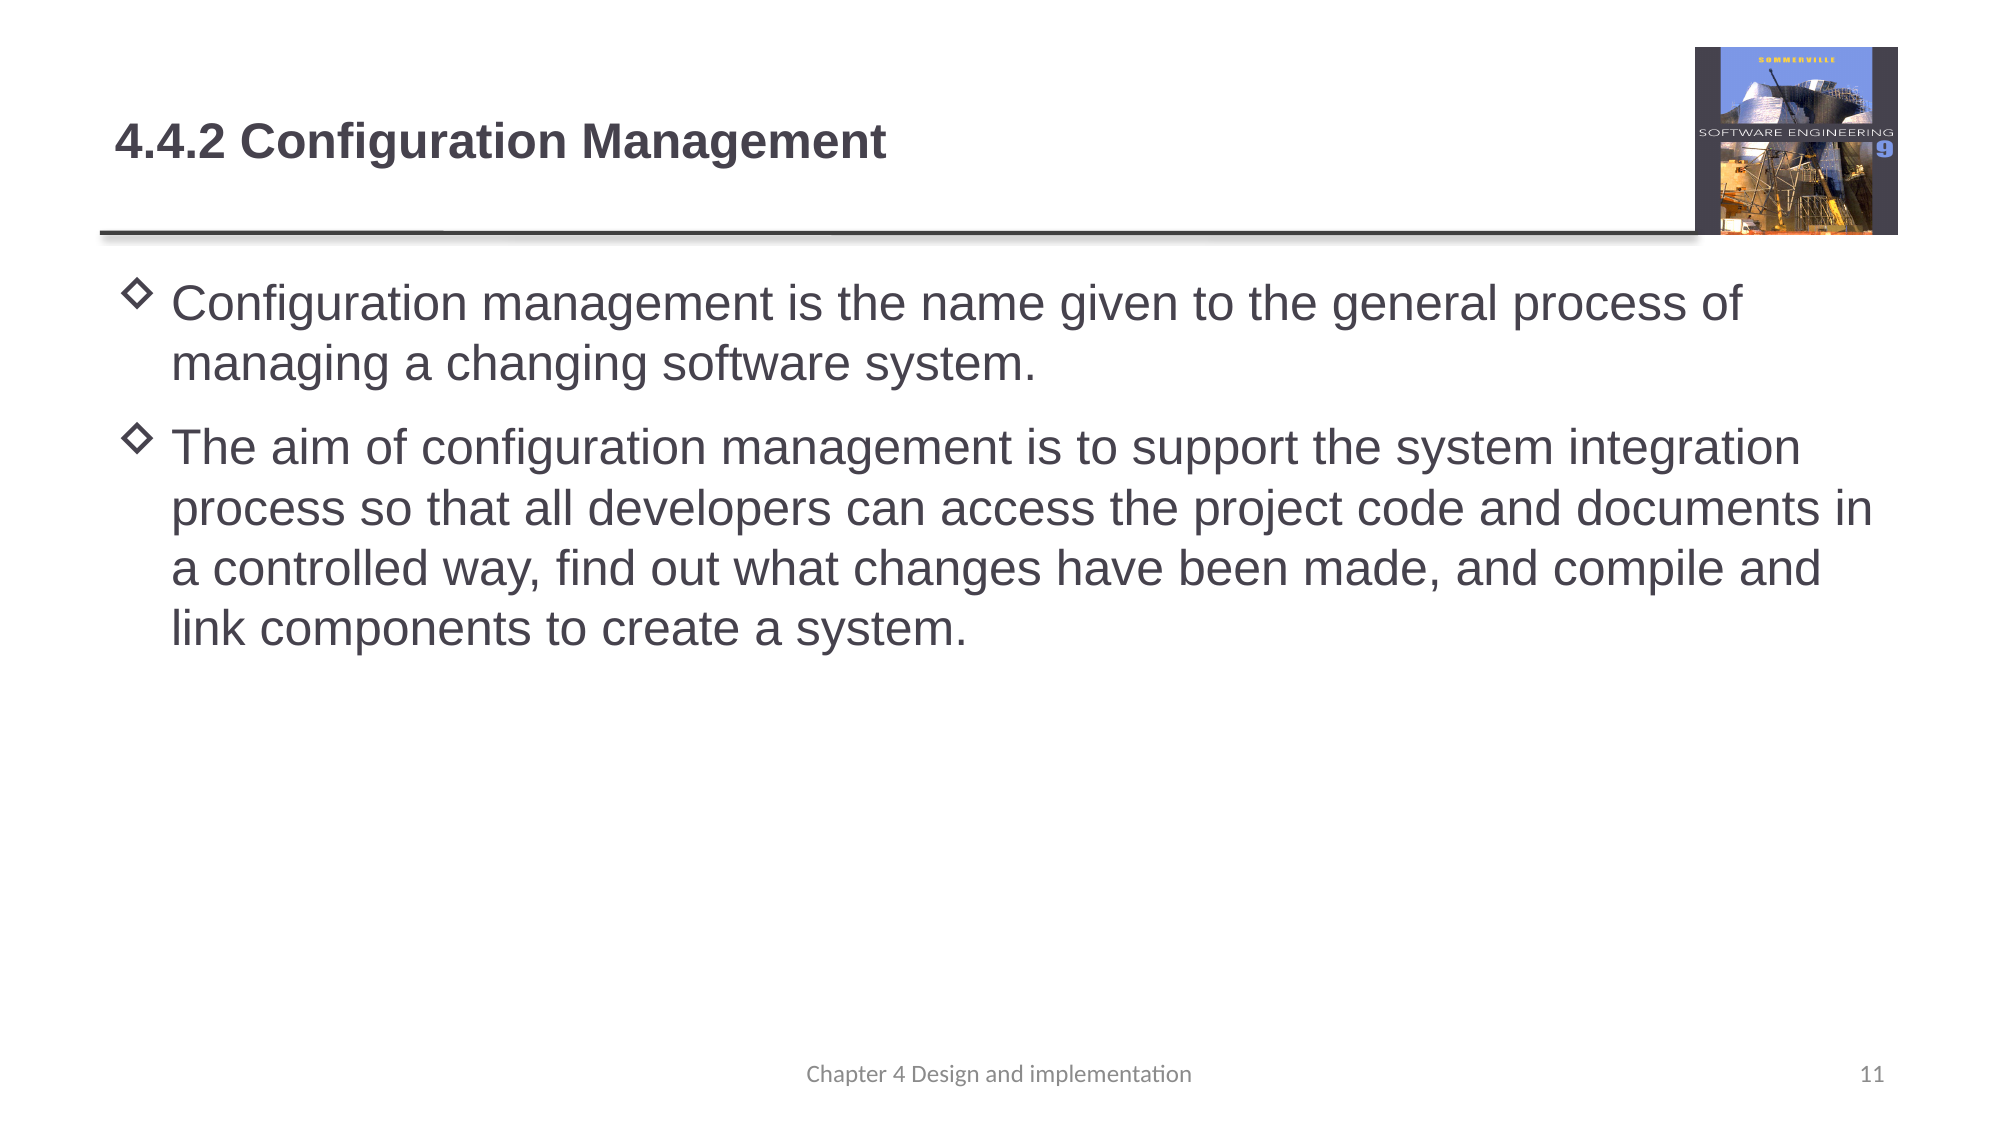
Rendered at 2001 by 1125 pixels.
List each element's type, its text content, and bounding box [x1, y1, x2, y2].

footer Chapter 4 Design and implementation [683, 1042, 1317, 1103]
picture [1696, 47, 1898, 235]
list Configuration management is the name given to the general process of managing a changing software system. The aim of configuration management is to support the system integration process so that all developers can access the project code and documents in a controlled way, find out what changes have been made, and compile and link components to create a system. [99, 262, 1900, 1005]
slide_number 11 [1433, 1042, 1900, 1103]
title 4.4.2 Configuration Management [99, 44, 1696, 233]
